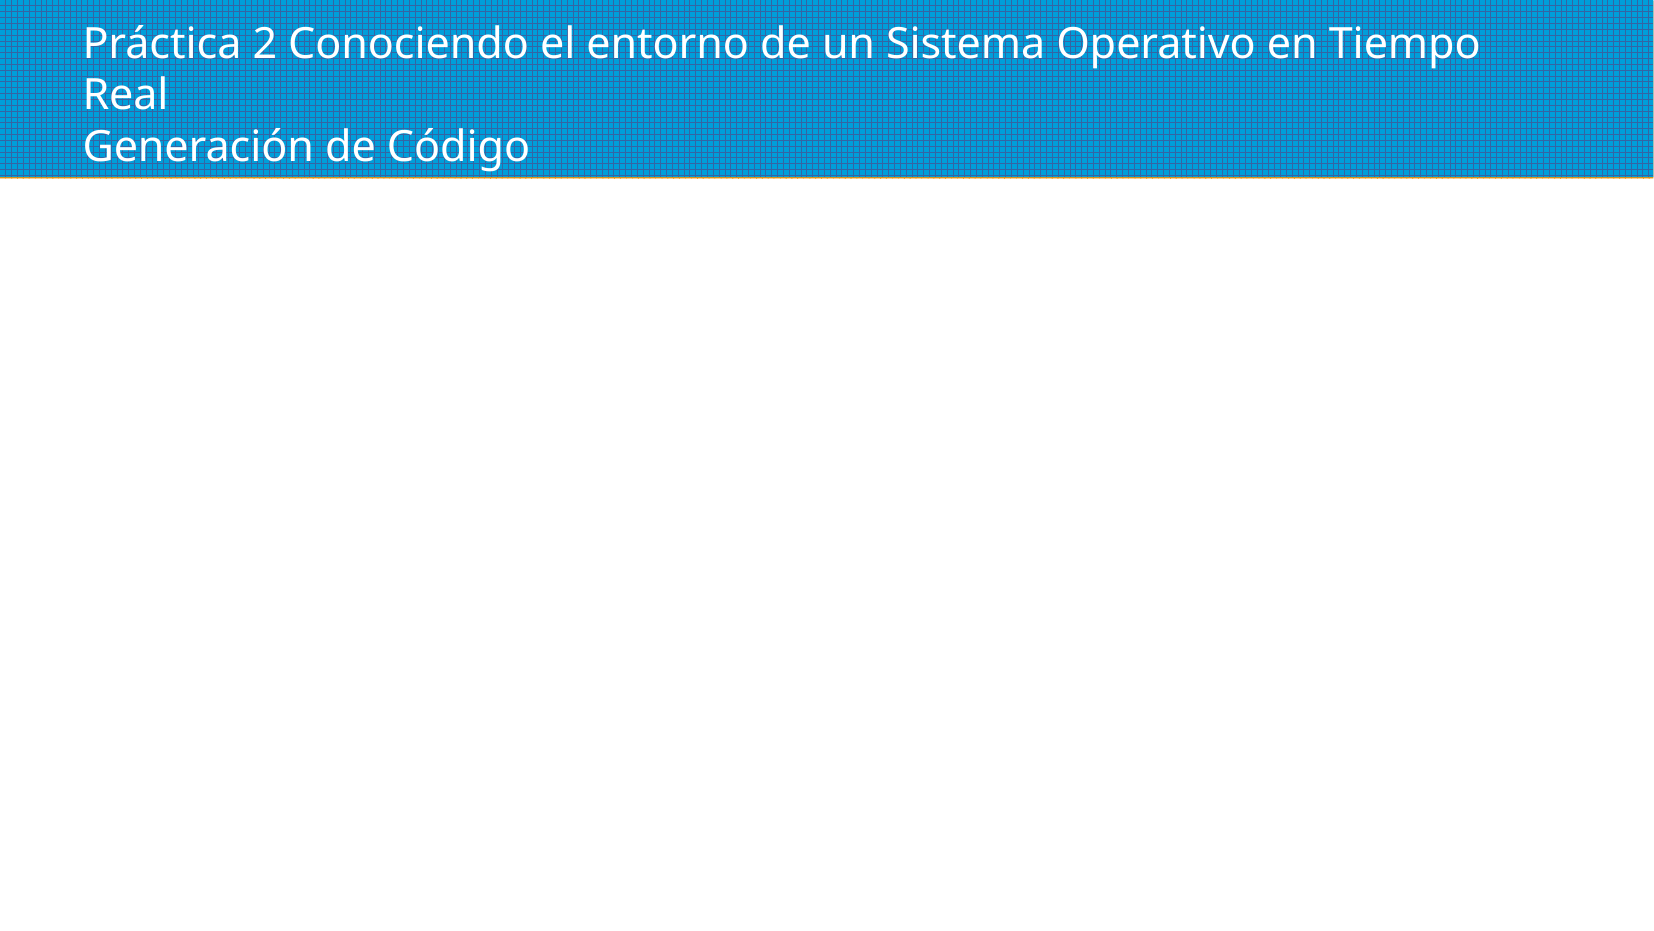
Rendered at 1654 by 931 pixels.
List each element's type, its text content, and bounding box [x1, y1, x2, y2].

picture [0, 179, 1654, 931]
text_box Práctica 2 Conociendo el entorno de un Sistema Operativo en Tiempo Real Generación de Código [82, 14, 1571, 171]
